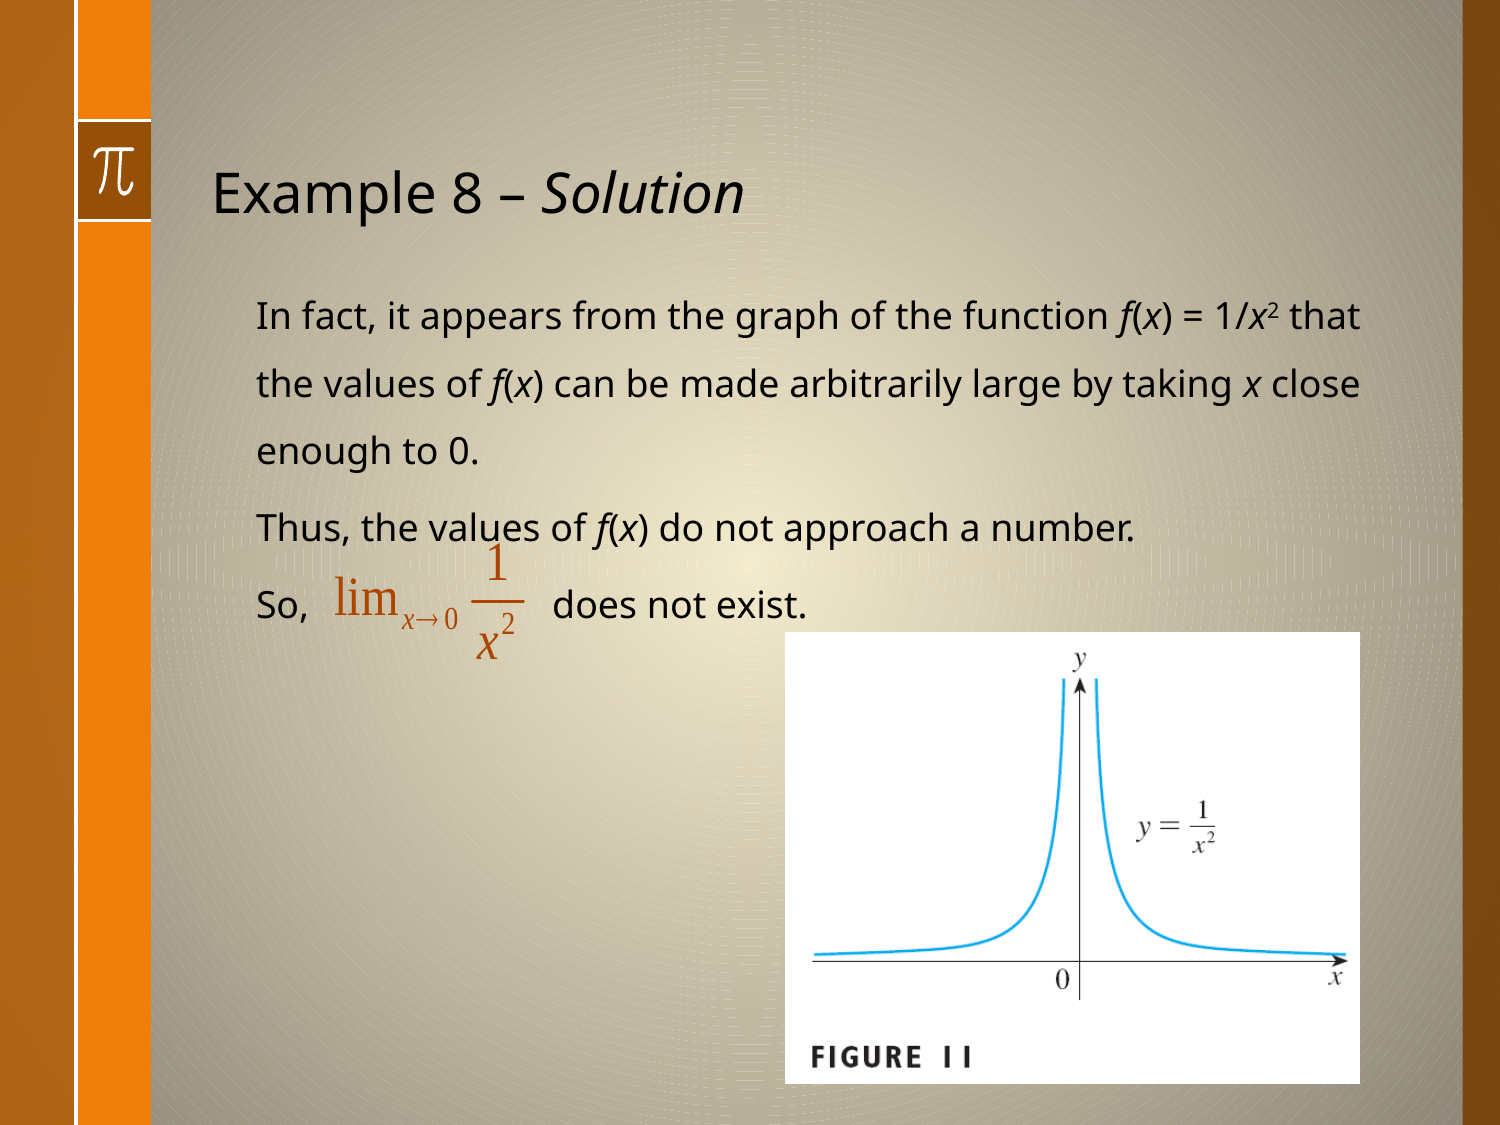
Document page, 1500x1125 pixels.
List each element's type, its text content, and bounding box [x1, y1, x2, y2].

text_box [328, 527, 534, 671]
title Example 8 – Solution [196, 29, 1400, 233]
picture [785, 632, 1360, 1084]
list In fact, it appears from the graph of the function f(x) = 1/x2 that the values of f(x) can be made arbitrarily large by taking x close enough to 0. Thus, the values of f(x) do not approach a number. So, does not exist. [196, 262, 1400, 1013]
